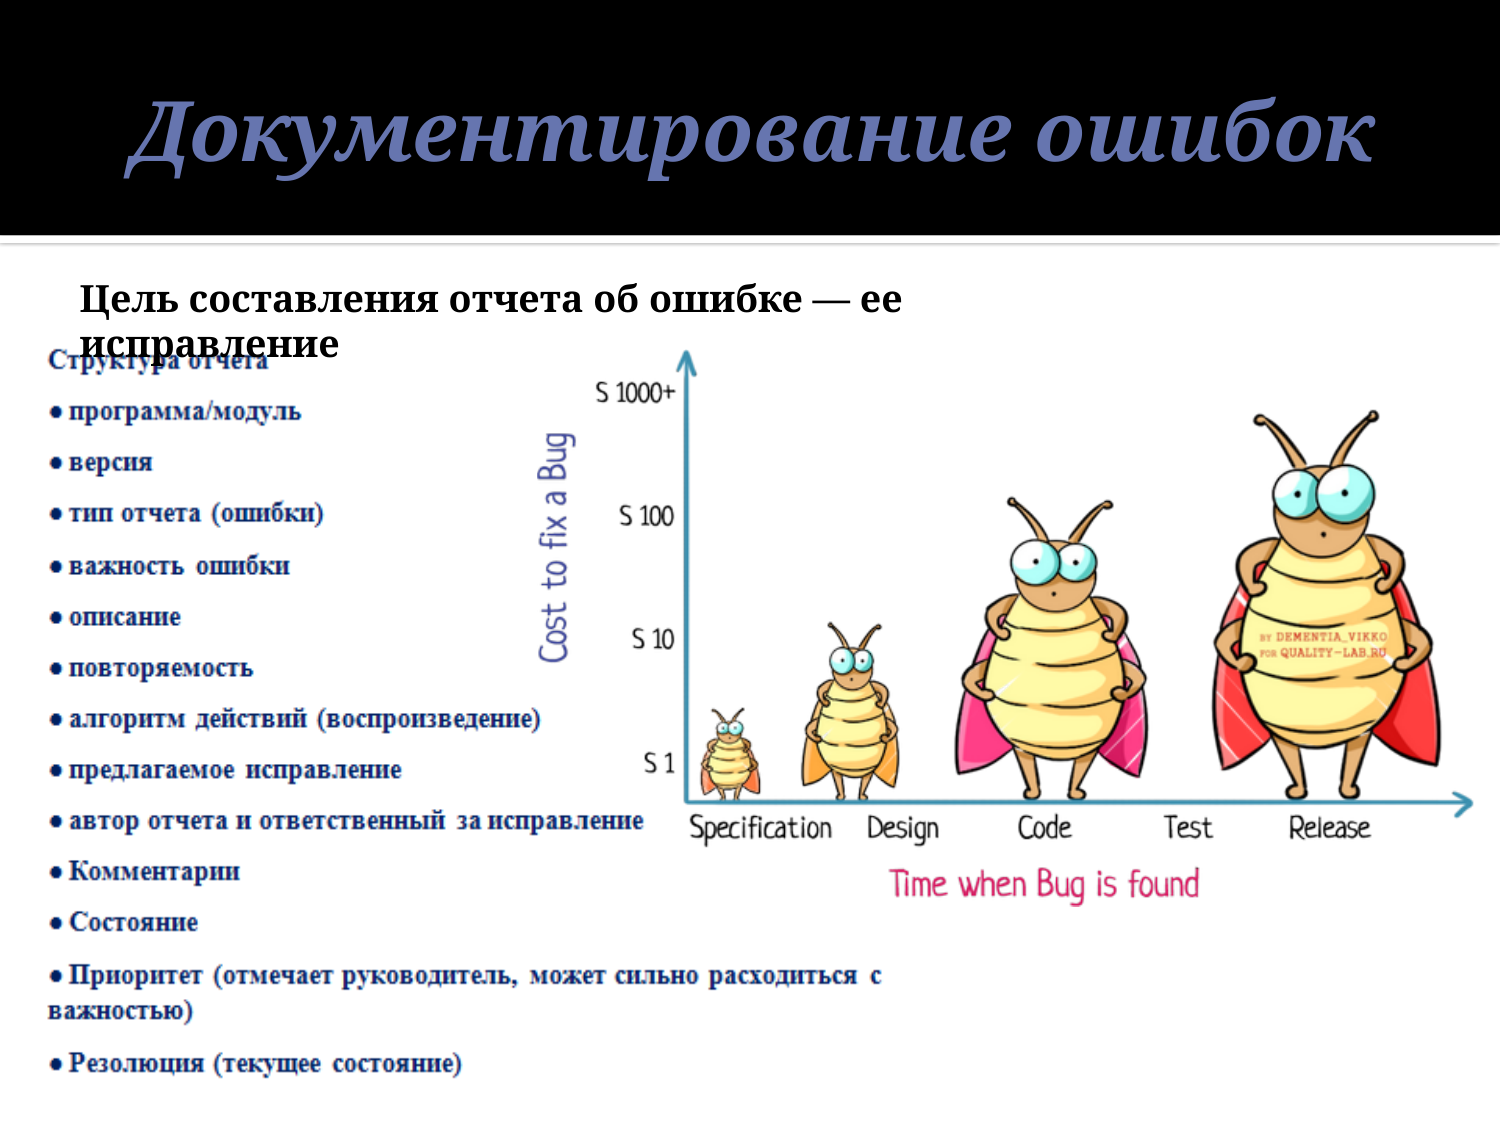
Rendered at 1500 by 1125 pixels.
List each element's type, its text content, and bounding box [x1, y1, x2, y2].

picture [29, 338, 1475, 1095]
title Документирование ошибок [75, 25, 1425, 231]
text_box Цель составления отчета об ошибке — ее исправление [64, 267, 1152, 348]
